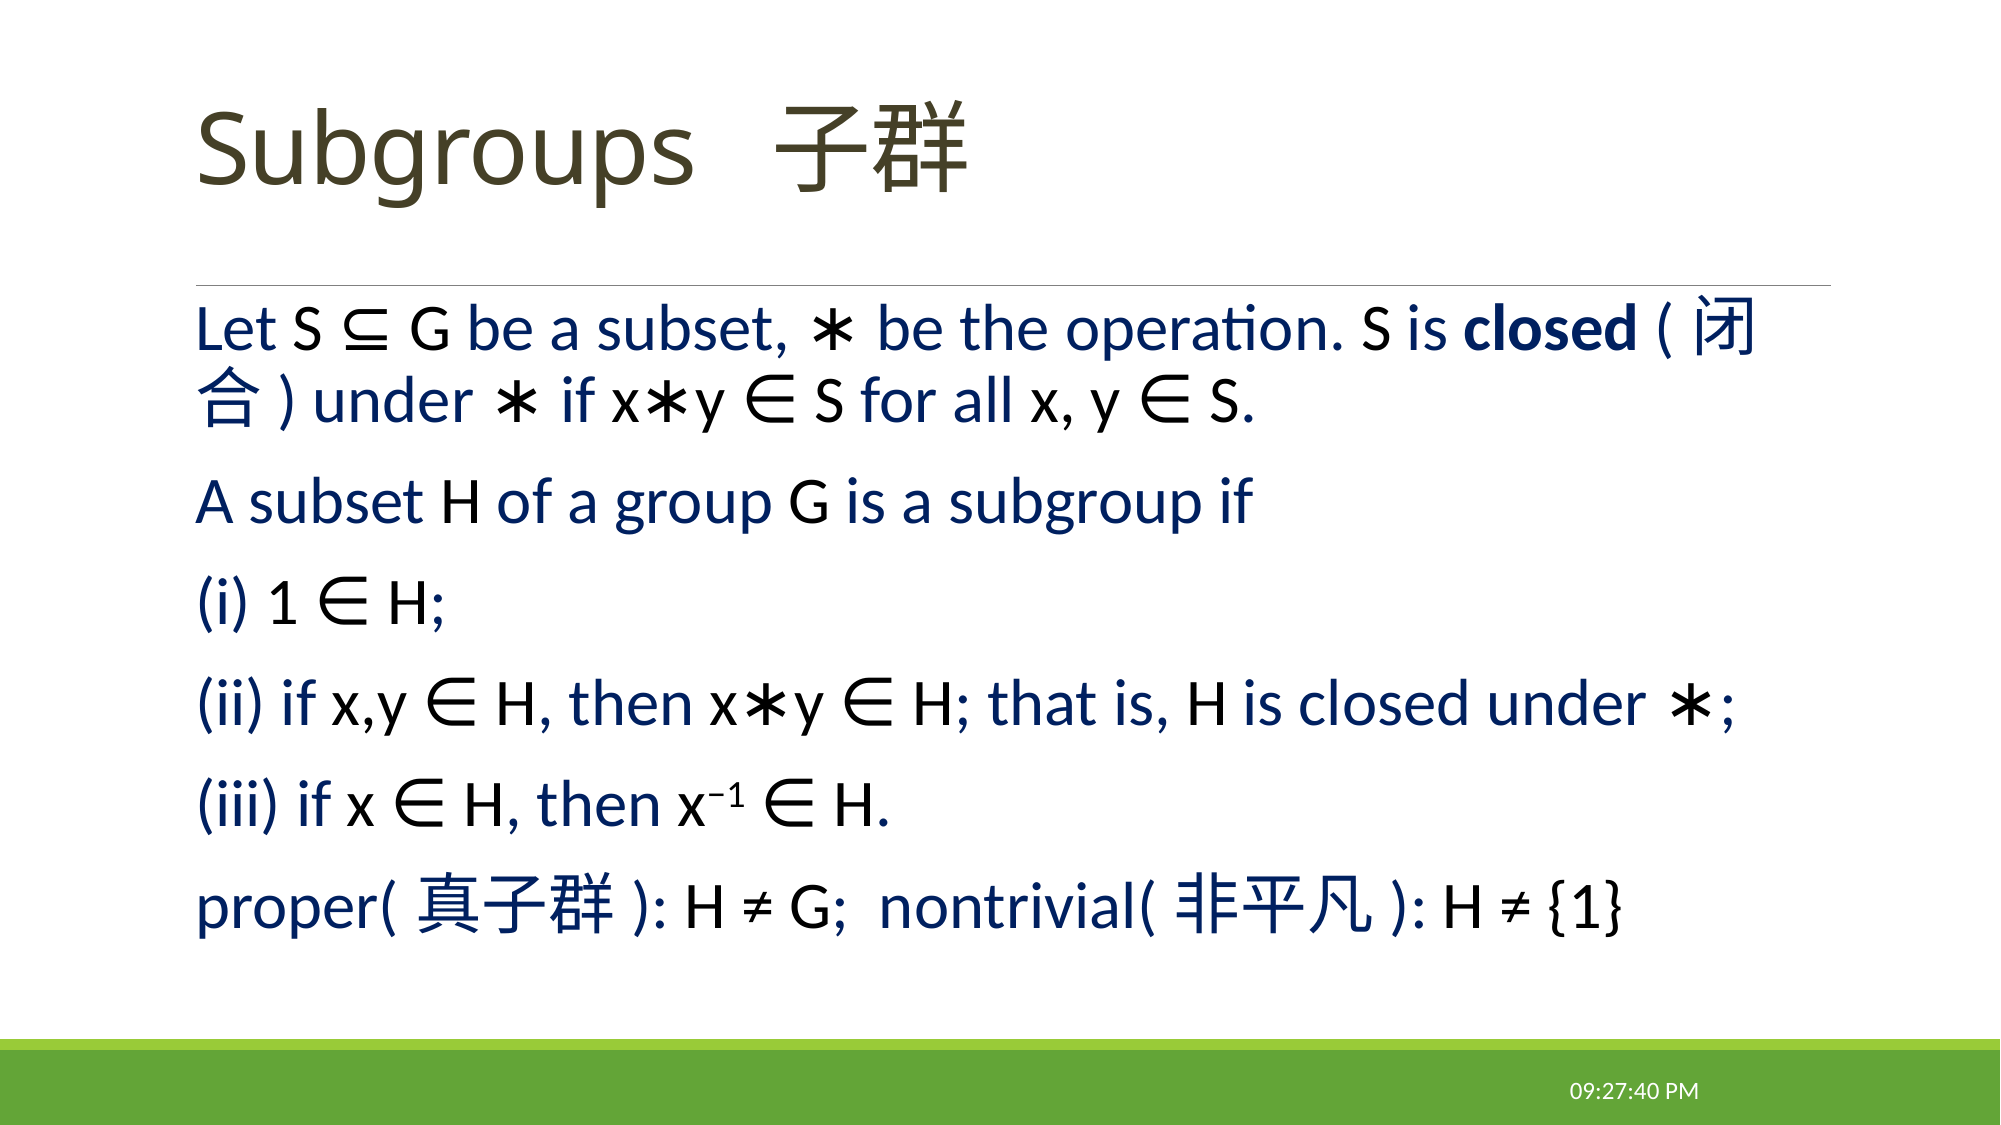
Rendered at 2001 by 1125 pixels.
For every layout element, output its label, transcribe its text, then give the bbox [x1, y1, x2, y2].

title Subgroups 子群 [180, 47, 1830, 213]
list Let S ⊆ G be a subset, ∗ be the operation. S is closed (闭合) under ∗ if x∗y ∈ S for all x, y ∈ S. A subset H of a group G is a subgroup if (i) 1 ∈ H; (ii) if x,y ∈ H, then x∗y ∈ H; that is, H is closed under ∗; (iii) if x ∈ H, then x−1 ∈ H. proper(真子群): H ≠ G; nontrivial(非平凡): H ≠ {1} [180, 284, 1830, 963]
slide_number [1554, 1059, 1961, 1120]
